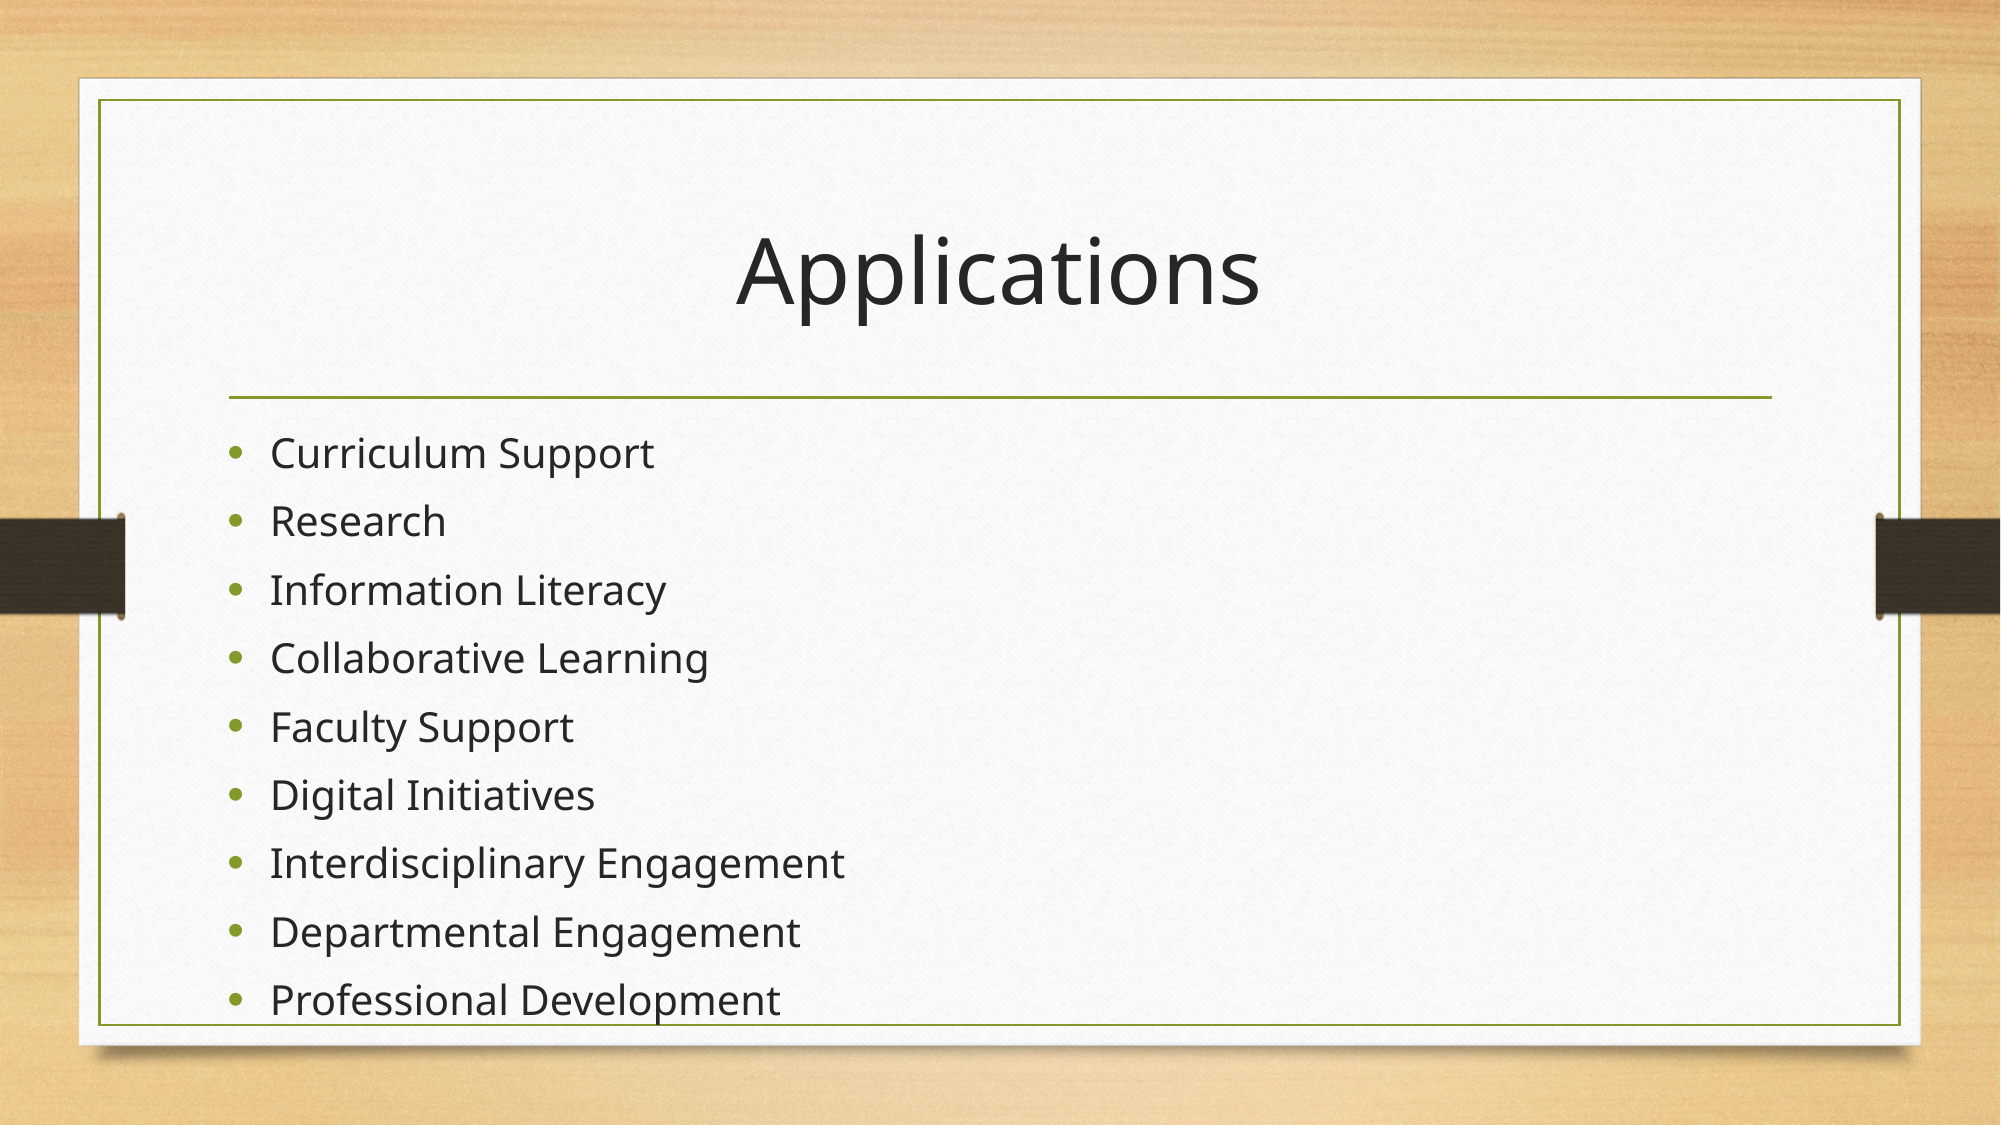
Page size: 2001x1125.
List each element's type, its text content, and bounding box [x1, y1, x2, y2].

title Applications [212, 161, 1788, 375]
picture [0, 0, 2001, 1125]
list Curriculum Support Research Information Literacy Collaborative Learning Faculty Support Digital Initiatives Interdisciplinary Engagement Departmental Engagement Professional Development [212, 419, 1788, 1038]
